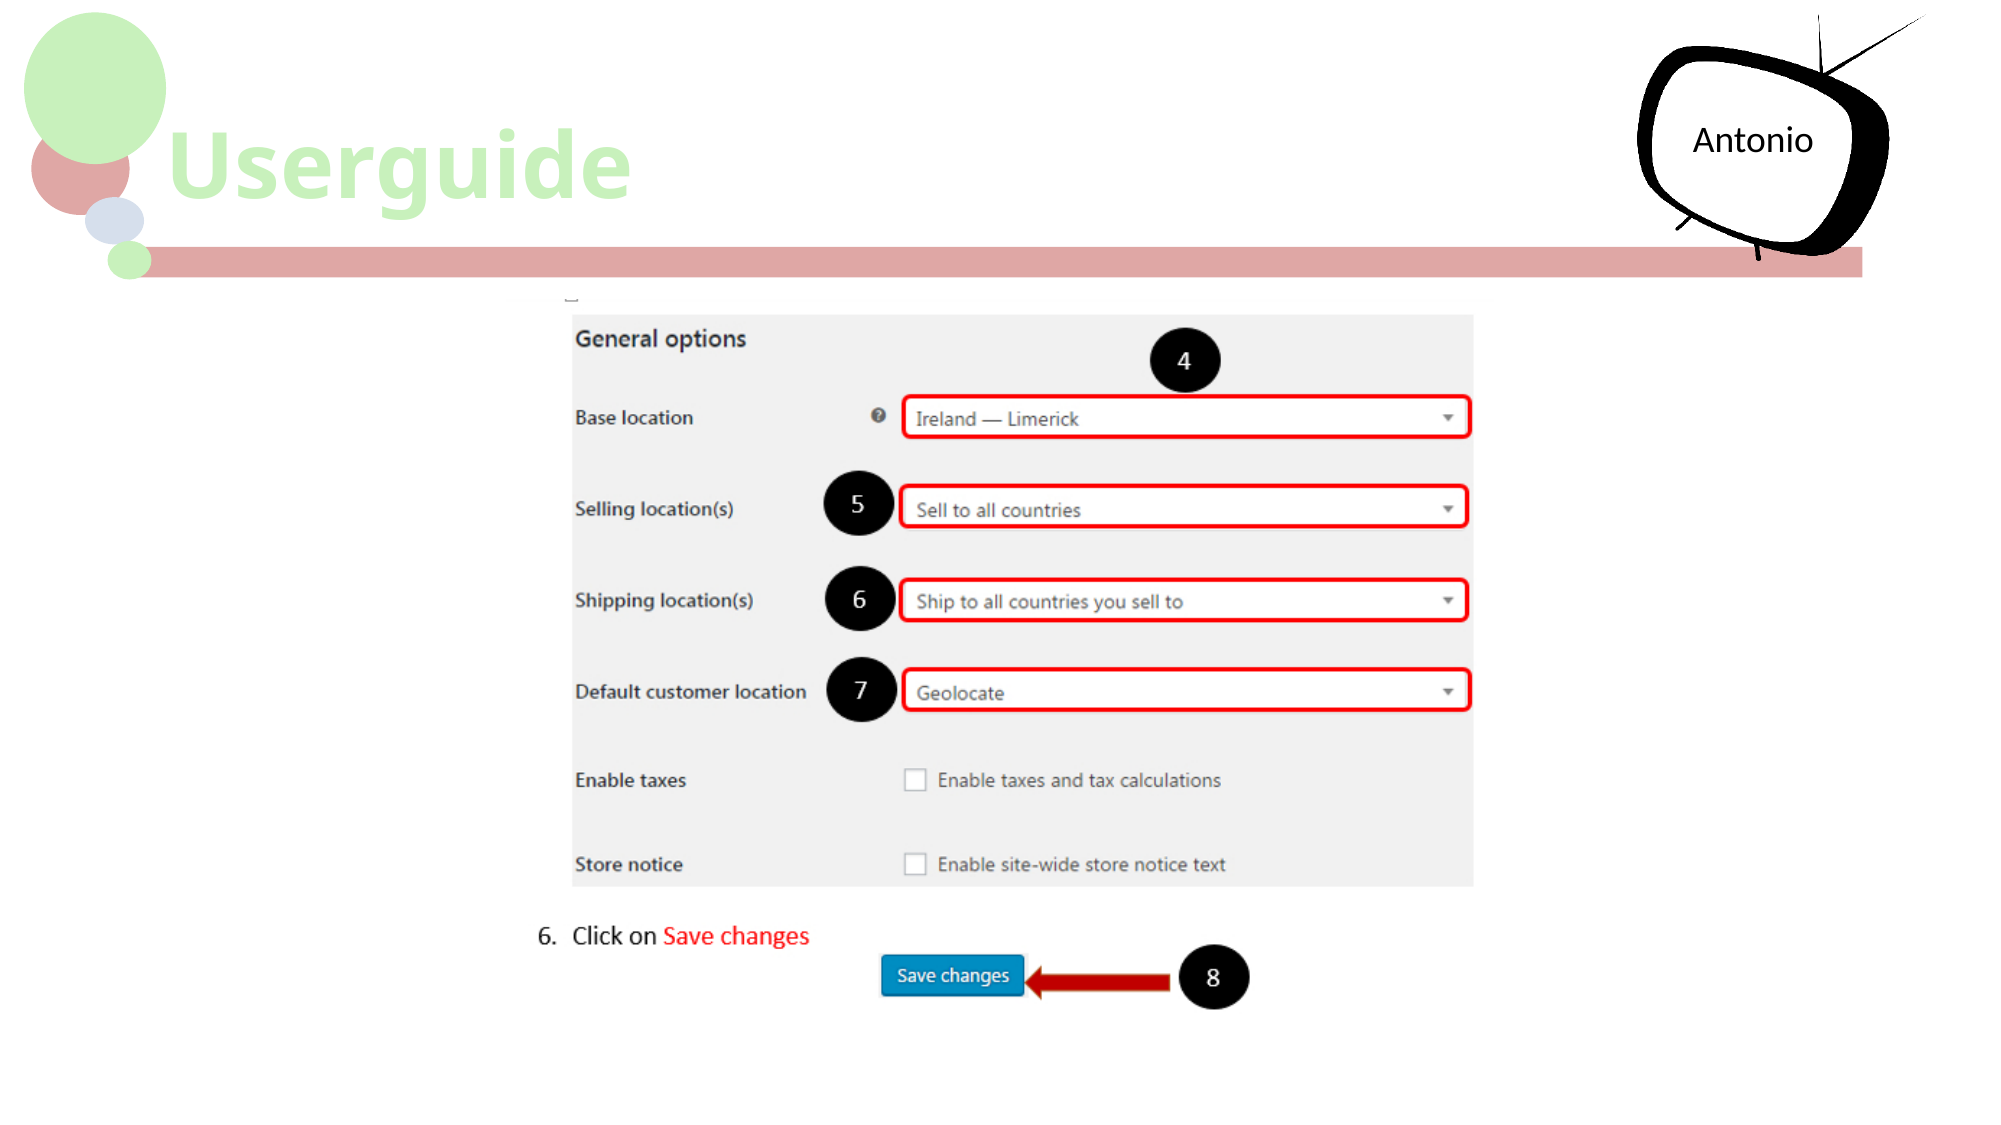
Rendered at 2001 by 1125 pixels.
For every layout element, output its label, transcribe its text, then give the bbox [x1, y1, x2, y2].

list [506, 299, 1494, 1014]
text_box Antonio [1678, 107, 1835, 168]
picture [1637, 12, 1927, 261]
title Userguide [150, 59, 1863, 278]
